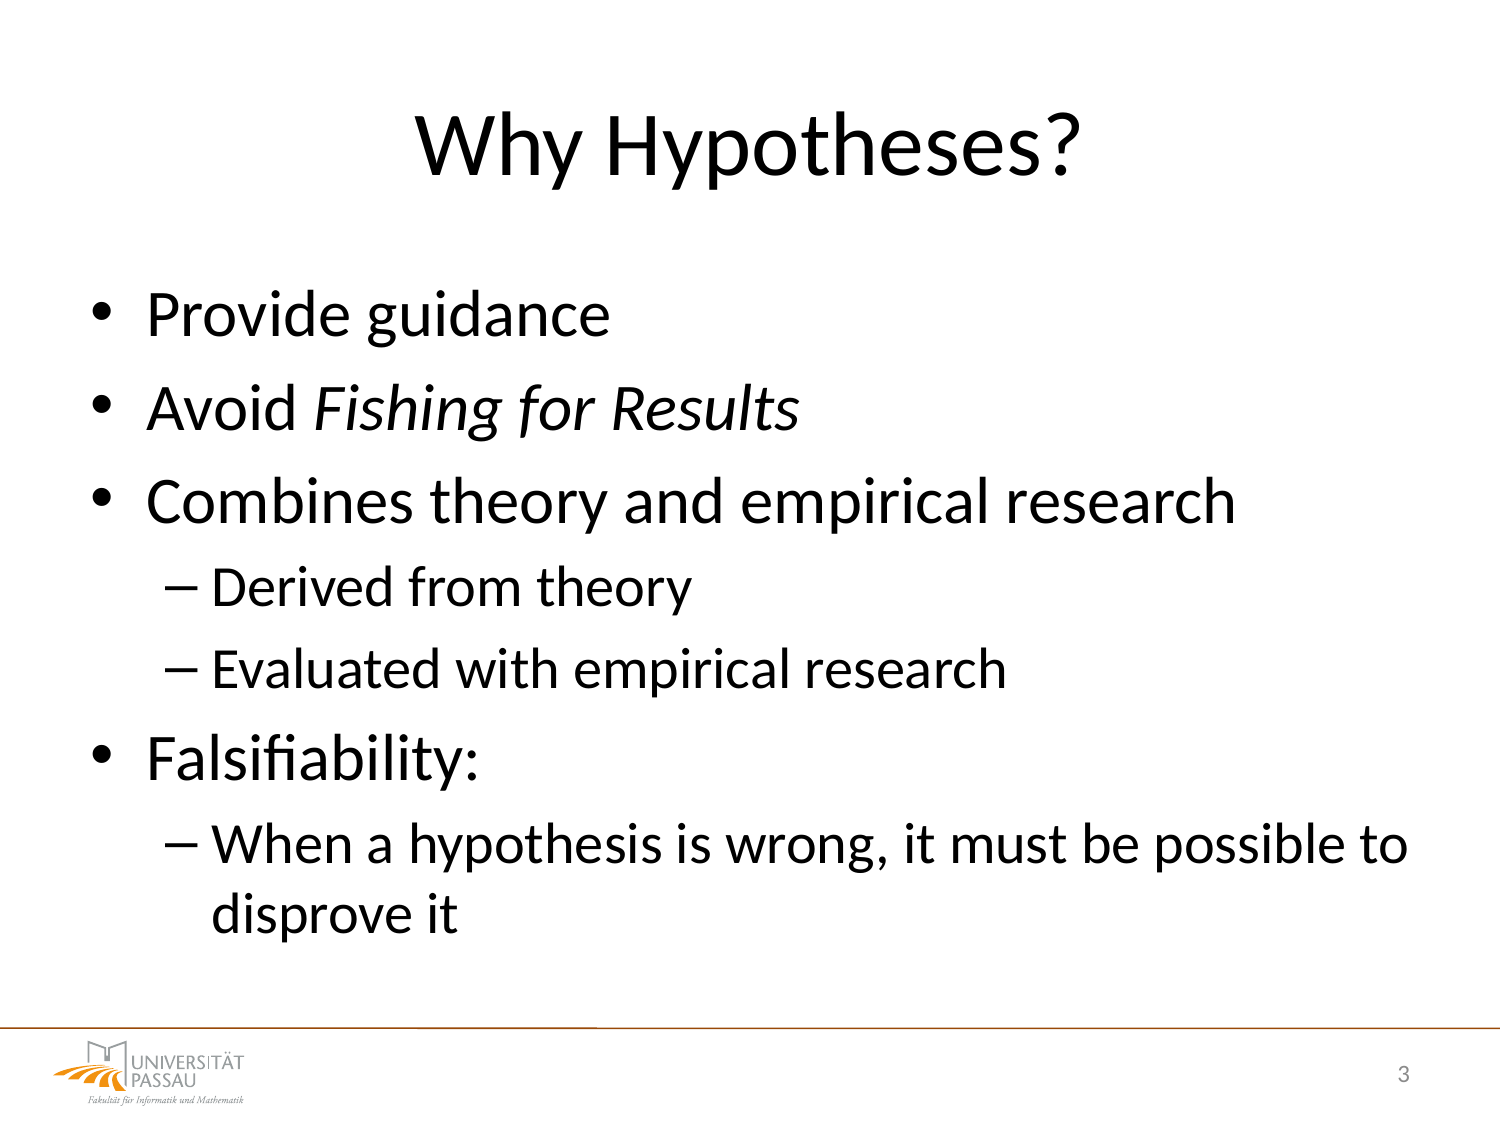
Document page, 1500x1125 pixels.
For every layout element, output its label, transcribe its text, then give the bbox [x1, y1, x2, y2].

title Why Hypotheses? [75, 45, 1425, 233]
list Provide guidance Avoid Fishing for Results Combines theory and empirical research Derived from theory Evaluated with empirical research Falsifiability: When a hypothesis is wrong, it must be possible to disprove it [75, 262, 1425, 1005]
slide_number 3 [1289, 1042, 1425, 1103]
